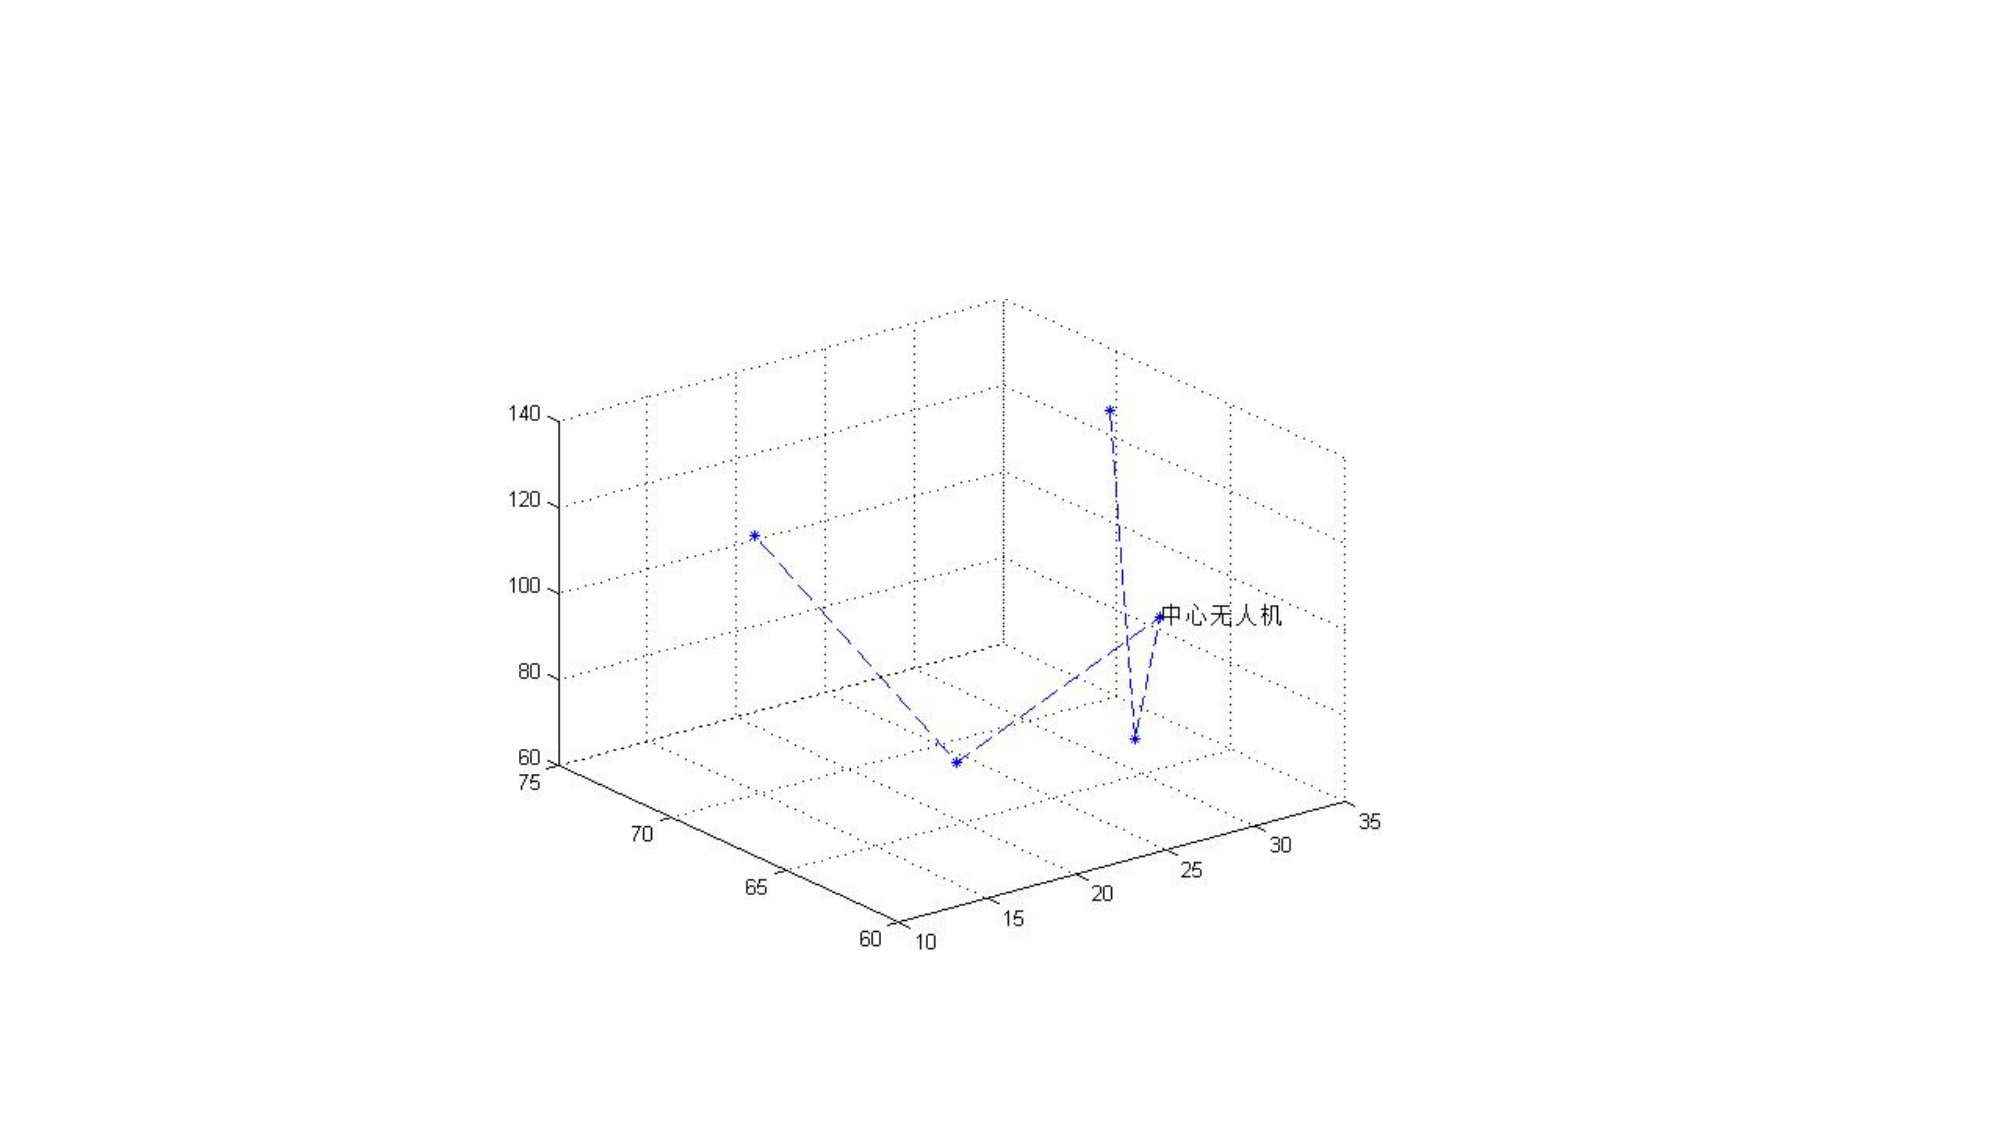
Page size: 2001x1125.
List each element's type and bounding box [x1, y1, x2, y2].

picture [507, 299, 1385, 956]
